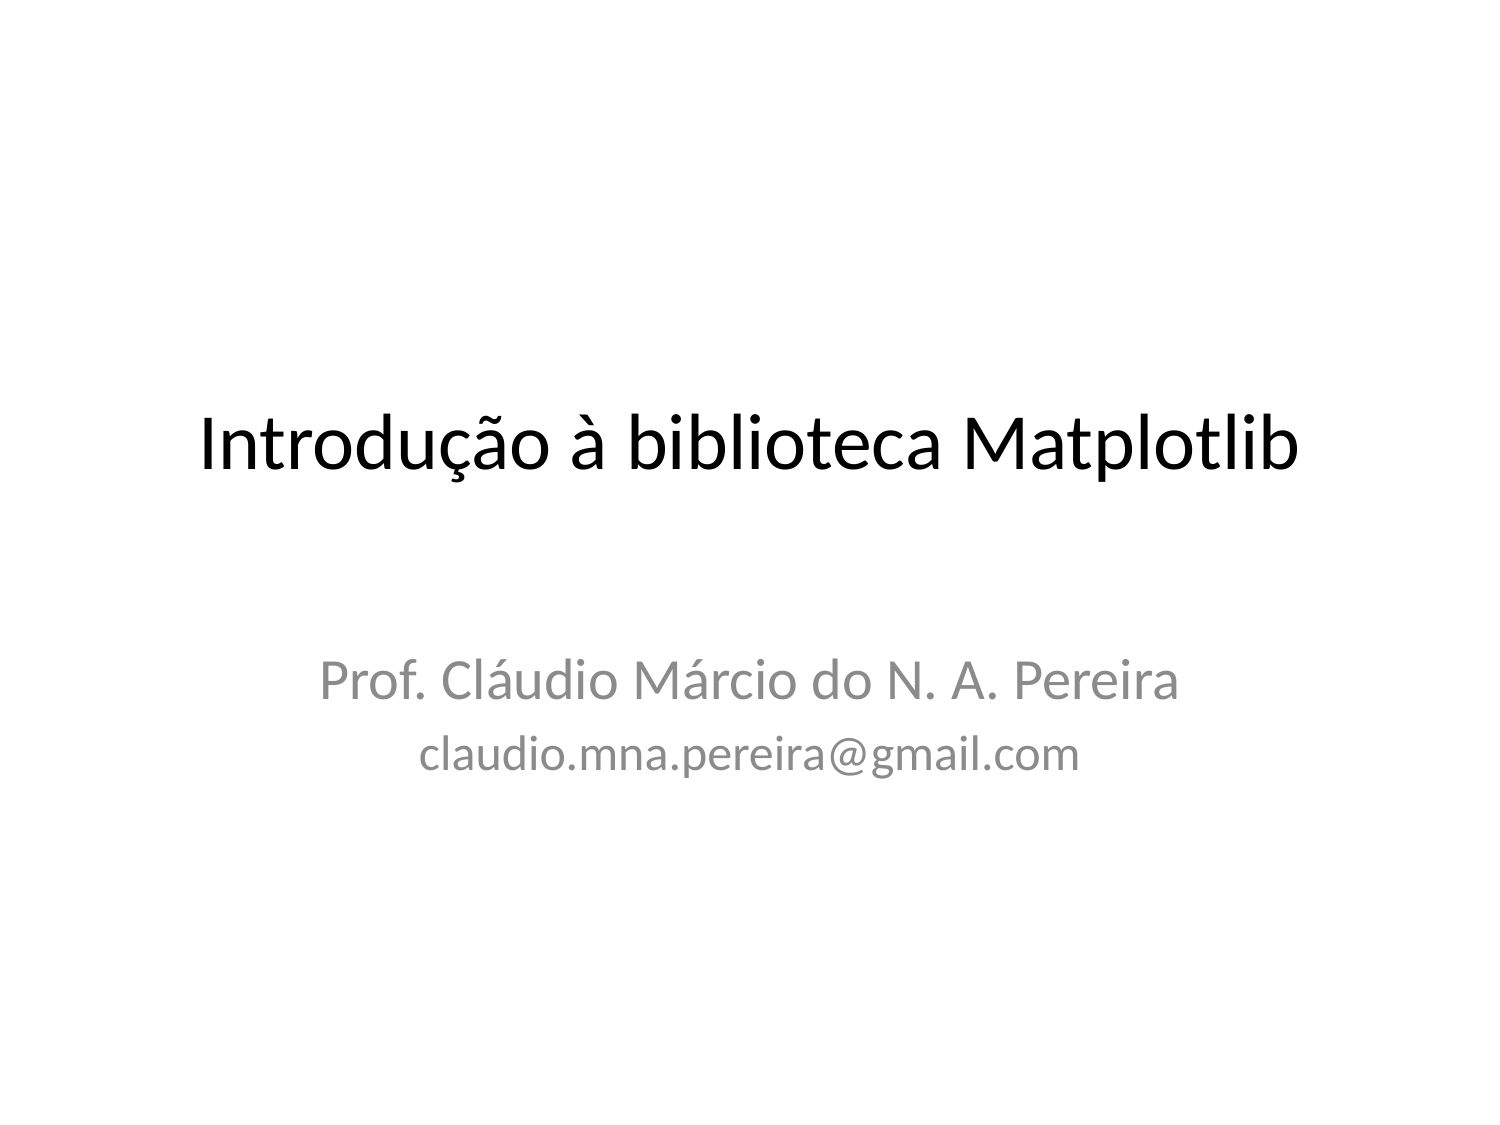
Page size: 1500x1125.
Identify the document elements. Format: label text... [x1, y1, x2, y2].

title Introdução à biblioteca Matplotlib [112, 349, 1388, 591]
subtitle Prof. Cláudio Márcio do N. A. Pereira claudio.mna.pereira@gmail.com [225, 633, 1275, 921]
